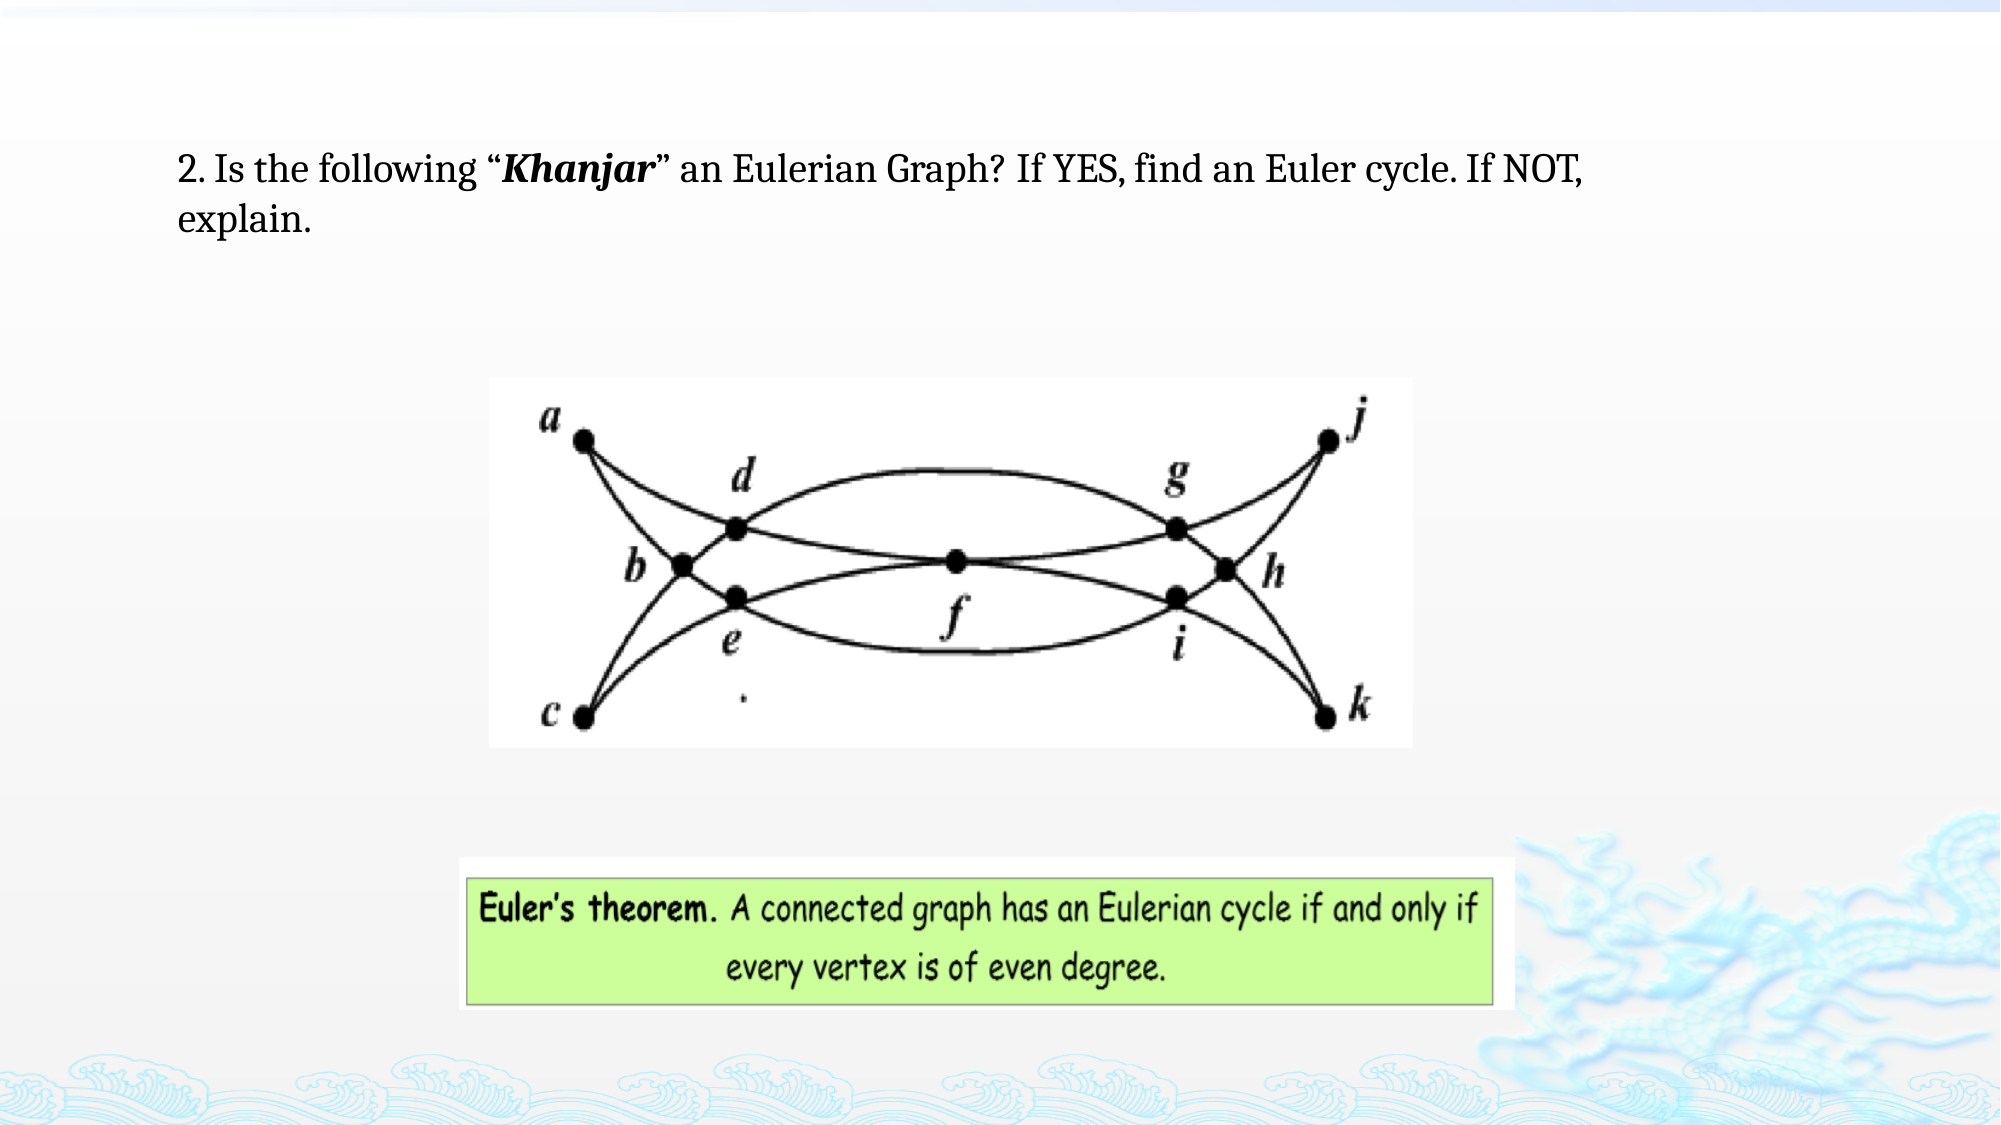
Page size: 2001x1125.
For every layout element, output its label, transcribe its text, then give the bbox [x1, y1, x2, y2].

text_box 2. Is the following “Khanjar” an Eulerian Graph? If YES, find an Euler cycle. If NOT, explain. [163, 133, 1738, 248]
picture [459, 856, 1516, 1011]
picture [488, 376, 1413, 749]
